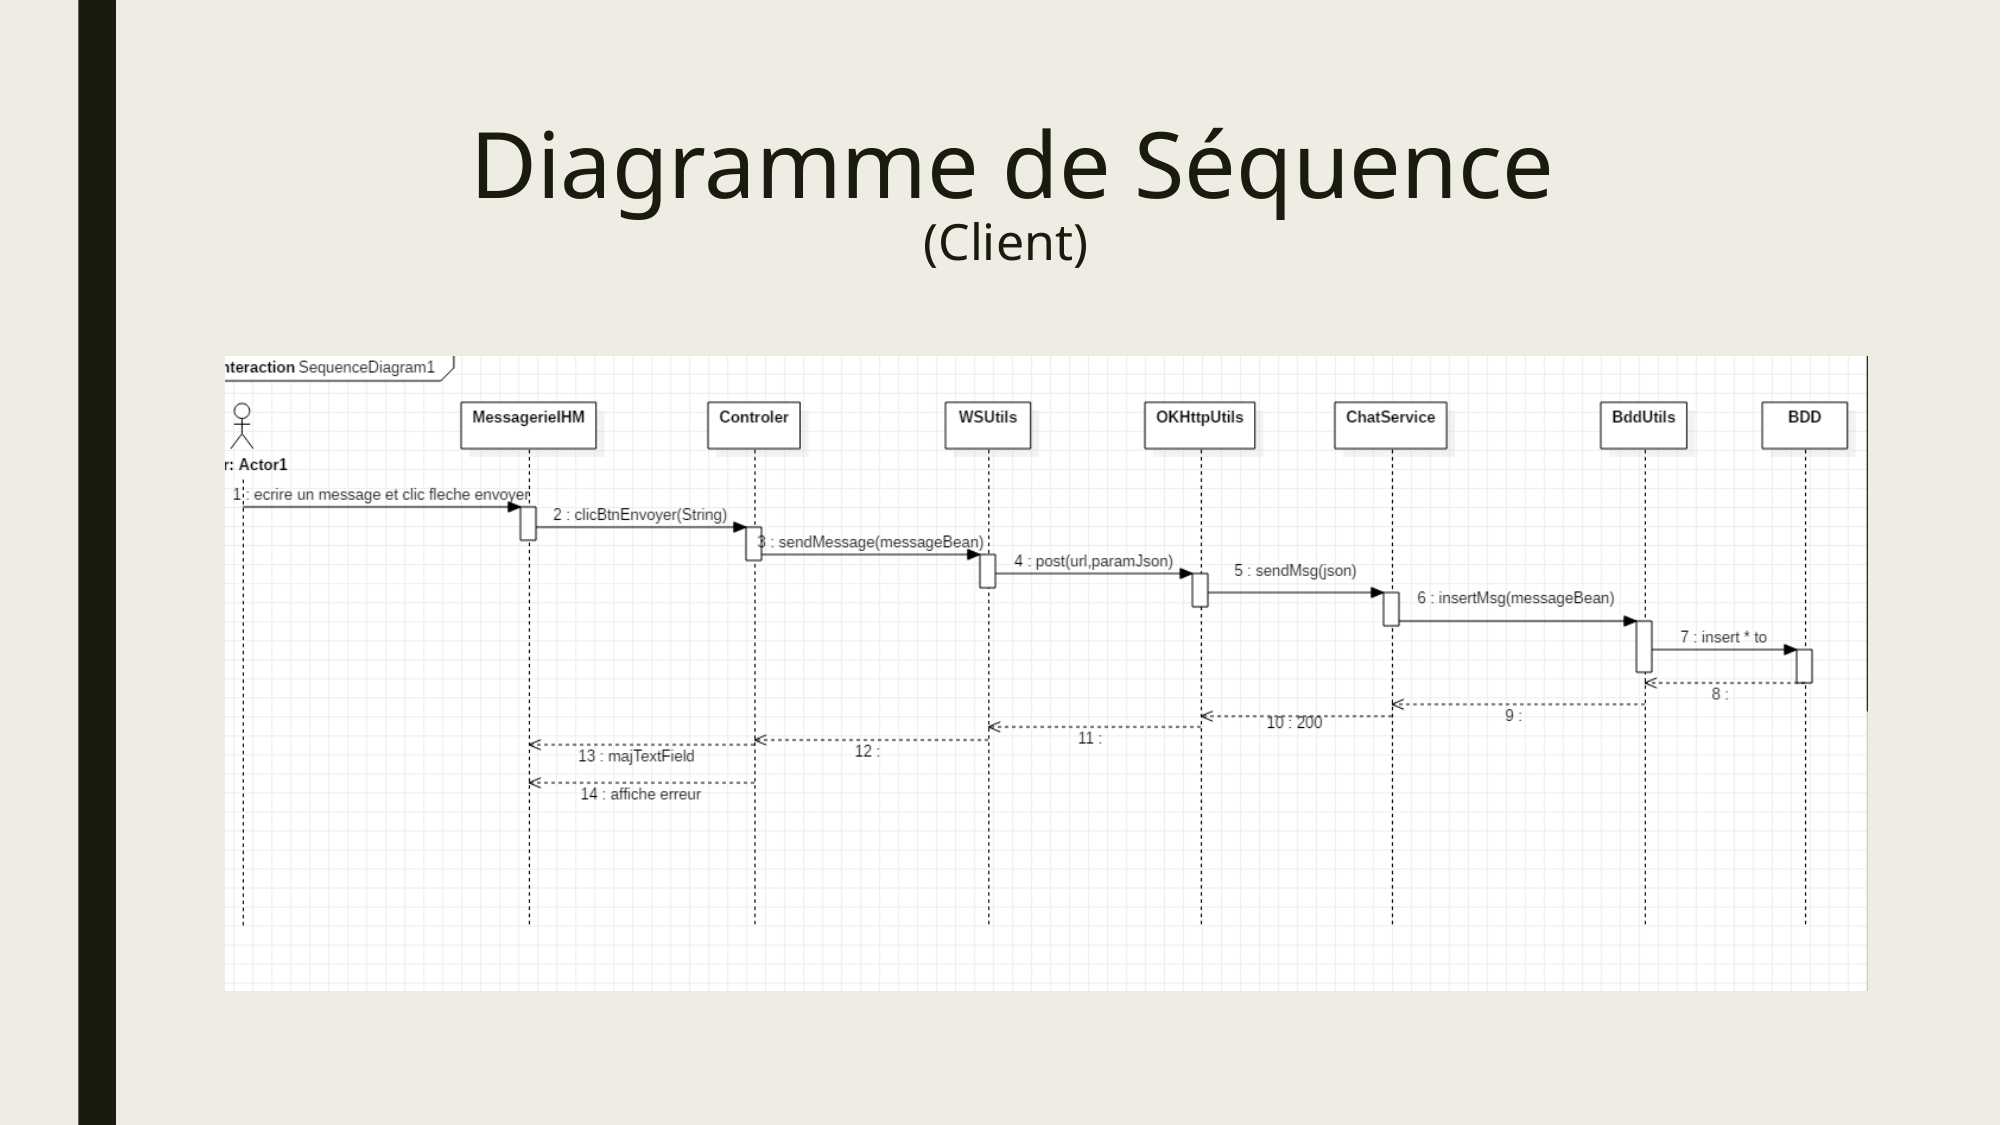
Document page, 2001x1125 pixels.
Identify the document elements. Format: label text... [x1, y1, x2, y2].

picture [224, 356, 1868, 991]
title Diagramme de Séquence (Client) [225, 112, 1800, 356]
